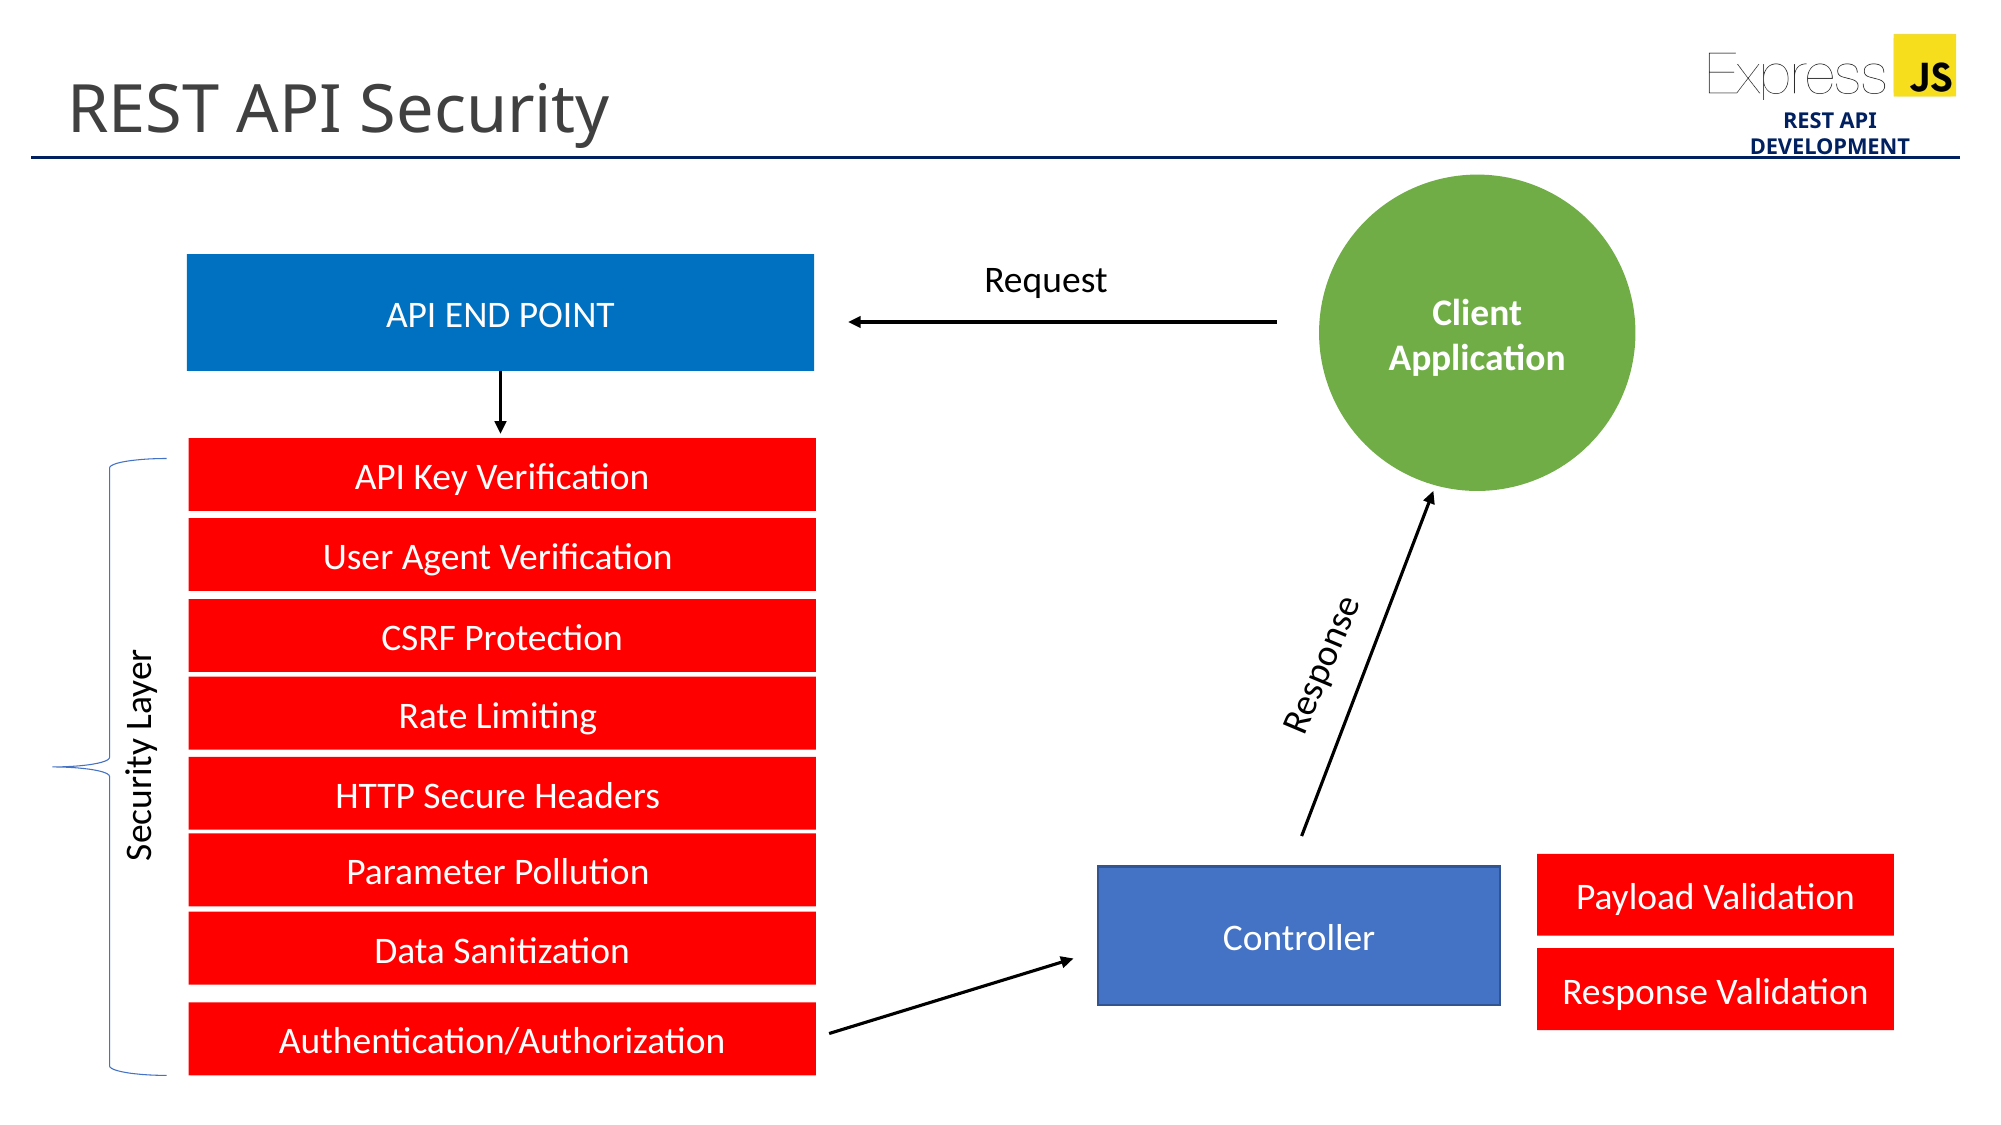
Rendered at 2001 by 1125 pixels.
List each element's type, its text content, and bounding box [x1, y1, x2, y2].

text_box Authentication/Authorization [187, 1001, 817, 1076]
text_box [52, 458, 167, 1076]
text_box REST API Security [52, 18, 1471, 153]
text_box CSRF Protection [187, 598, 817, 673]
text_box User Agent Verification [187, 517, 817, 592]
text_box Rate Limiting [187, 676, 817, 751]
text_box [1288, 490, 1434, 836]
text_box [848, 247, 1277, 323]
text_box Controller [1097, 865, 1501, 1006]
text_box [829, 958, 1074, 1034]
text_box Data Sanitization [187, 911, 817, 986]
text_box Response Validation [1536, 947, 1895, 1031]
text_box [1686, 29, 1974, 141]
text_box API END POINT [186, 253, 815, 372]
text_box API Key Verification [187, 437, 817, 512]
text_box Parameter Pollution [187, 832, 817, 907]
text_box Client Application [1318, 173, 1637, 493]
text_box HTTP Secure Headers [187, 756, 817, 831]
text_box Payload Validation [1536, 853, 1895, 937]
